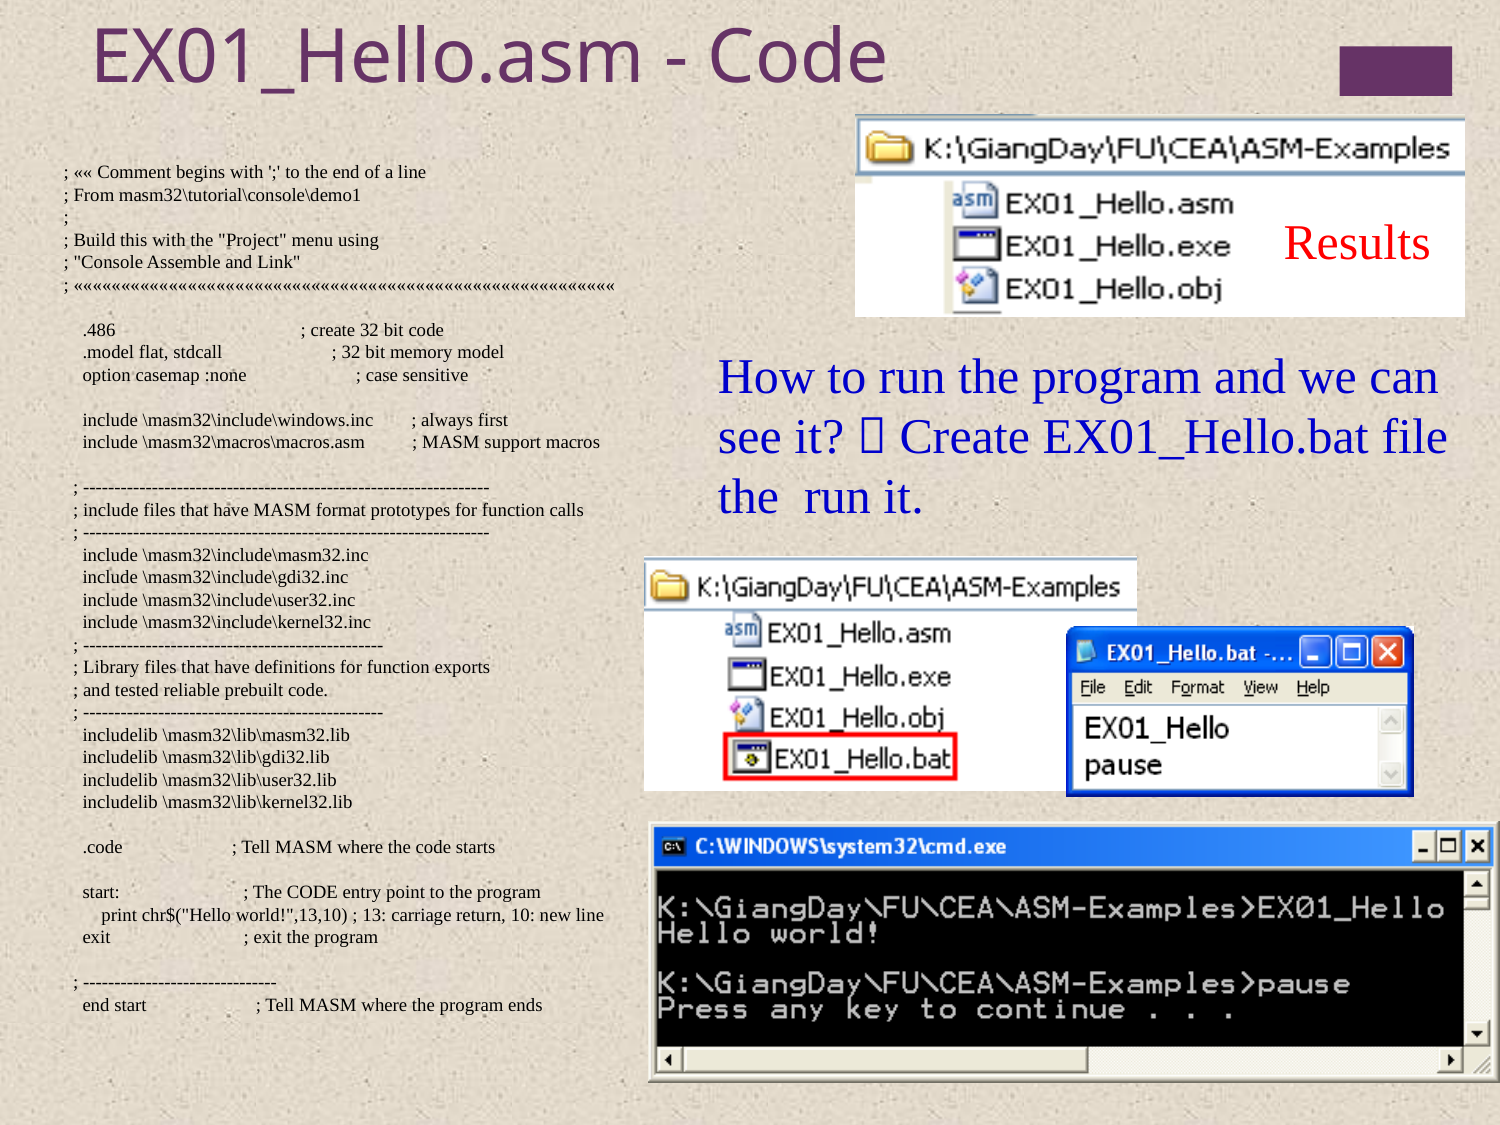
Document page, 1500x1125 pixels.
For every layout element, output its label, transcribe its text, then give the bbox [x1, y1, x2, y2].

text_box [854, 114, 1466, 317]
picture [0, 0, 1500, 1125]
text_box ; «« Comment begins with ';' to the end of a line ; From masm32\tutorial\console\demo1 ; ; Build this with the "Project" menu using ; "Console Assemble and Link" ; ««««««««««««««««««««««««««««««««««««««««««««««««««««««««« .486 ; create 32 bit code .model flat, stdcall ; 32 bit memory model option casemap :none ; case sensitive include \masm32\include\windows.inc ; always first include \masm32\macros\macros.asm ; MASM support macros ; ----------------------------------------------------------------- ; include files that have MASM format prototypes for function calls ; ----------------------------------------------------------------- include \masm32\include\masm32.inc include \masm32\include\gdi32.inc include \masm32\include\user32.inc include \masm32\include\kernel32.inc ; ------------------------------------------------ ; Library files that have definitions for function exports ; and tested reliable prebuilt code. ; ------------------------------------------------ includelib \masm32\lib\masm32.lib includelib \masm32\lib\gdi32.lib includelib \masm32\lib\user32.lib includelib \masm32\lib\kernel32.lib .code ; Tell MASM where the code starts start: ; The CODE entry point to the program print chr$("Hello world!",13,10) ; 13: carriage return, 10: new line exit ; exit the program ; ------------------------------- end start ; Tell MASM where the program ends [48, 152, 811, 1023]
picture [643, 531, 1500, 1083]
text_box How to run the program and we can see it?  Create EX01_Hello.bat file the run it. [703, 335, 1500, 531]
title EX01_Hello.asm - Code [75, 0, 1240, 106]
